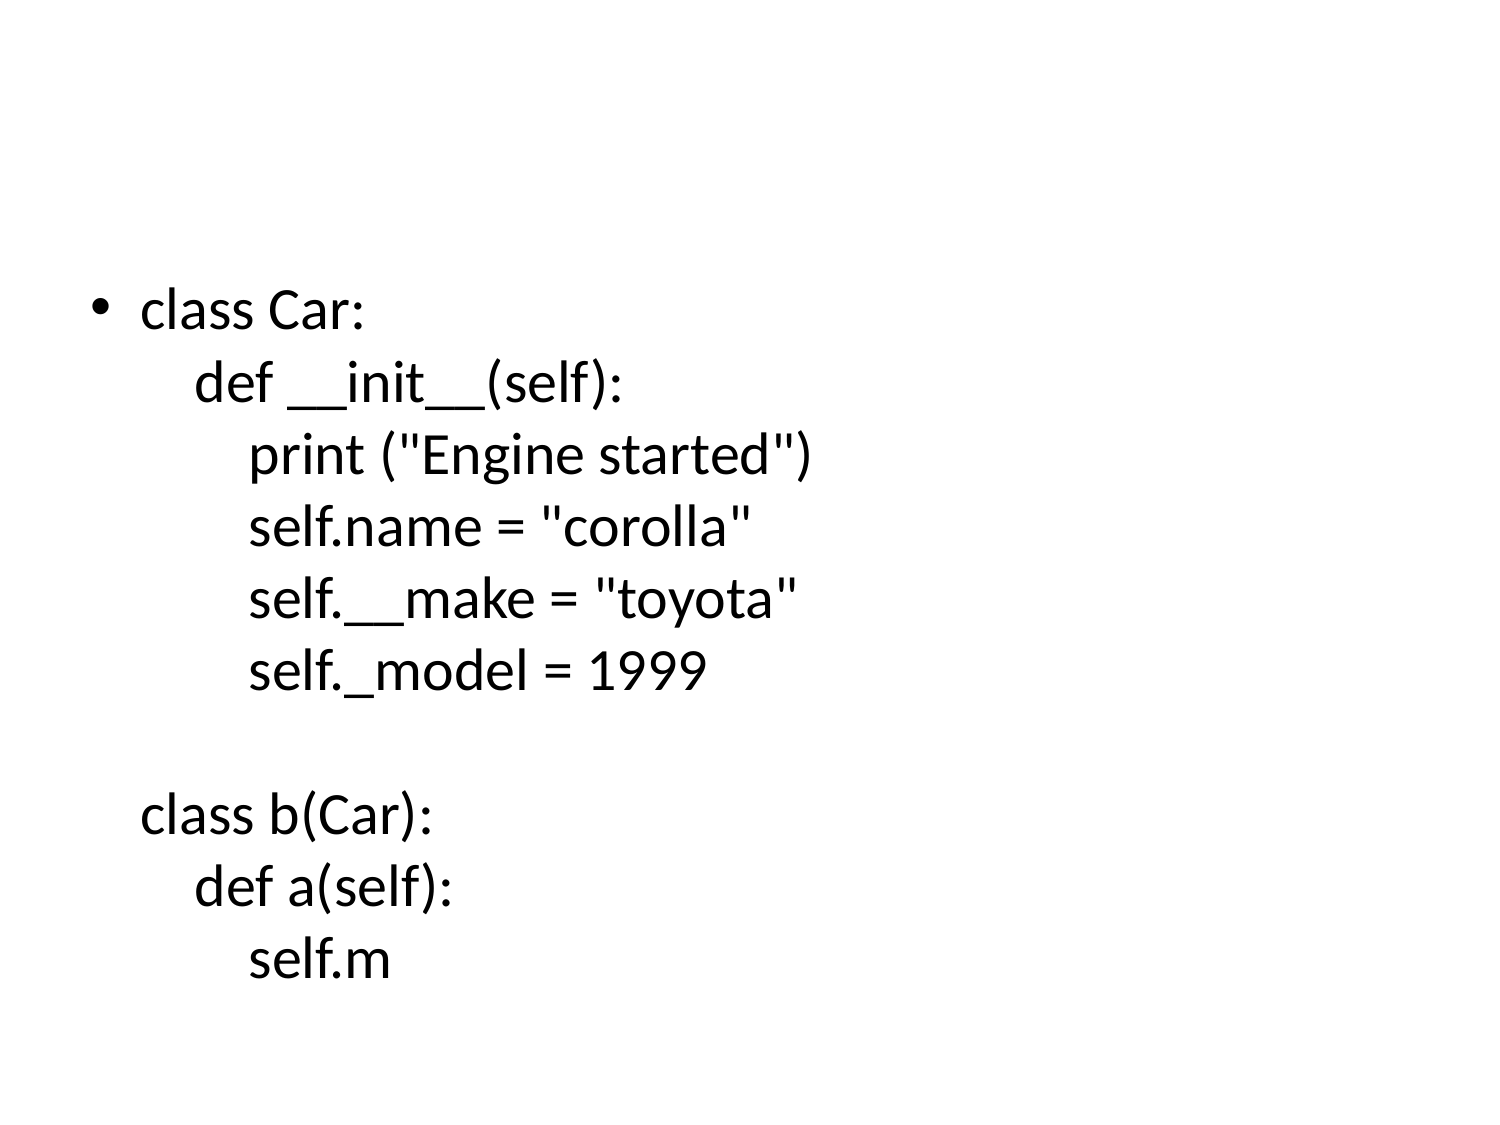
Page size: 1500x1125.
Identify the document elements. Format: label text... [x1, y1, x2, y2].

list class Car: def __init__(self): print ("Engine started") self.name = "corolla" self.__make = "toyota" self._model = 1999 class b(Car): def a(self): self.m [75, 262, 1425, 1005]
